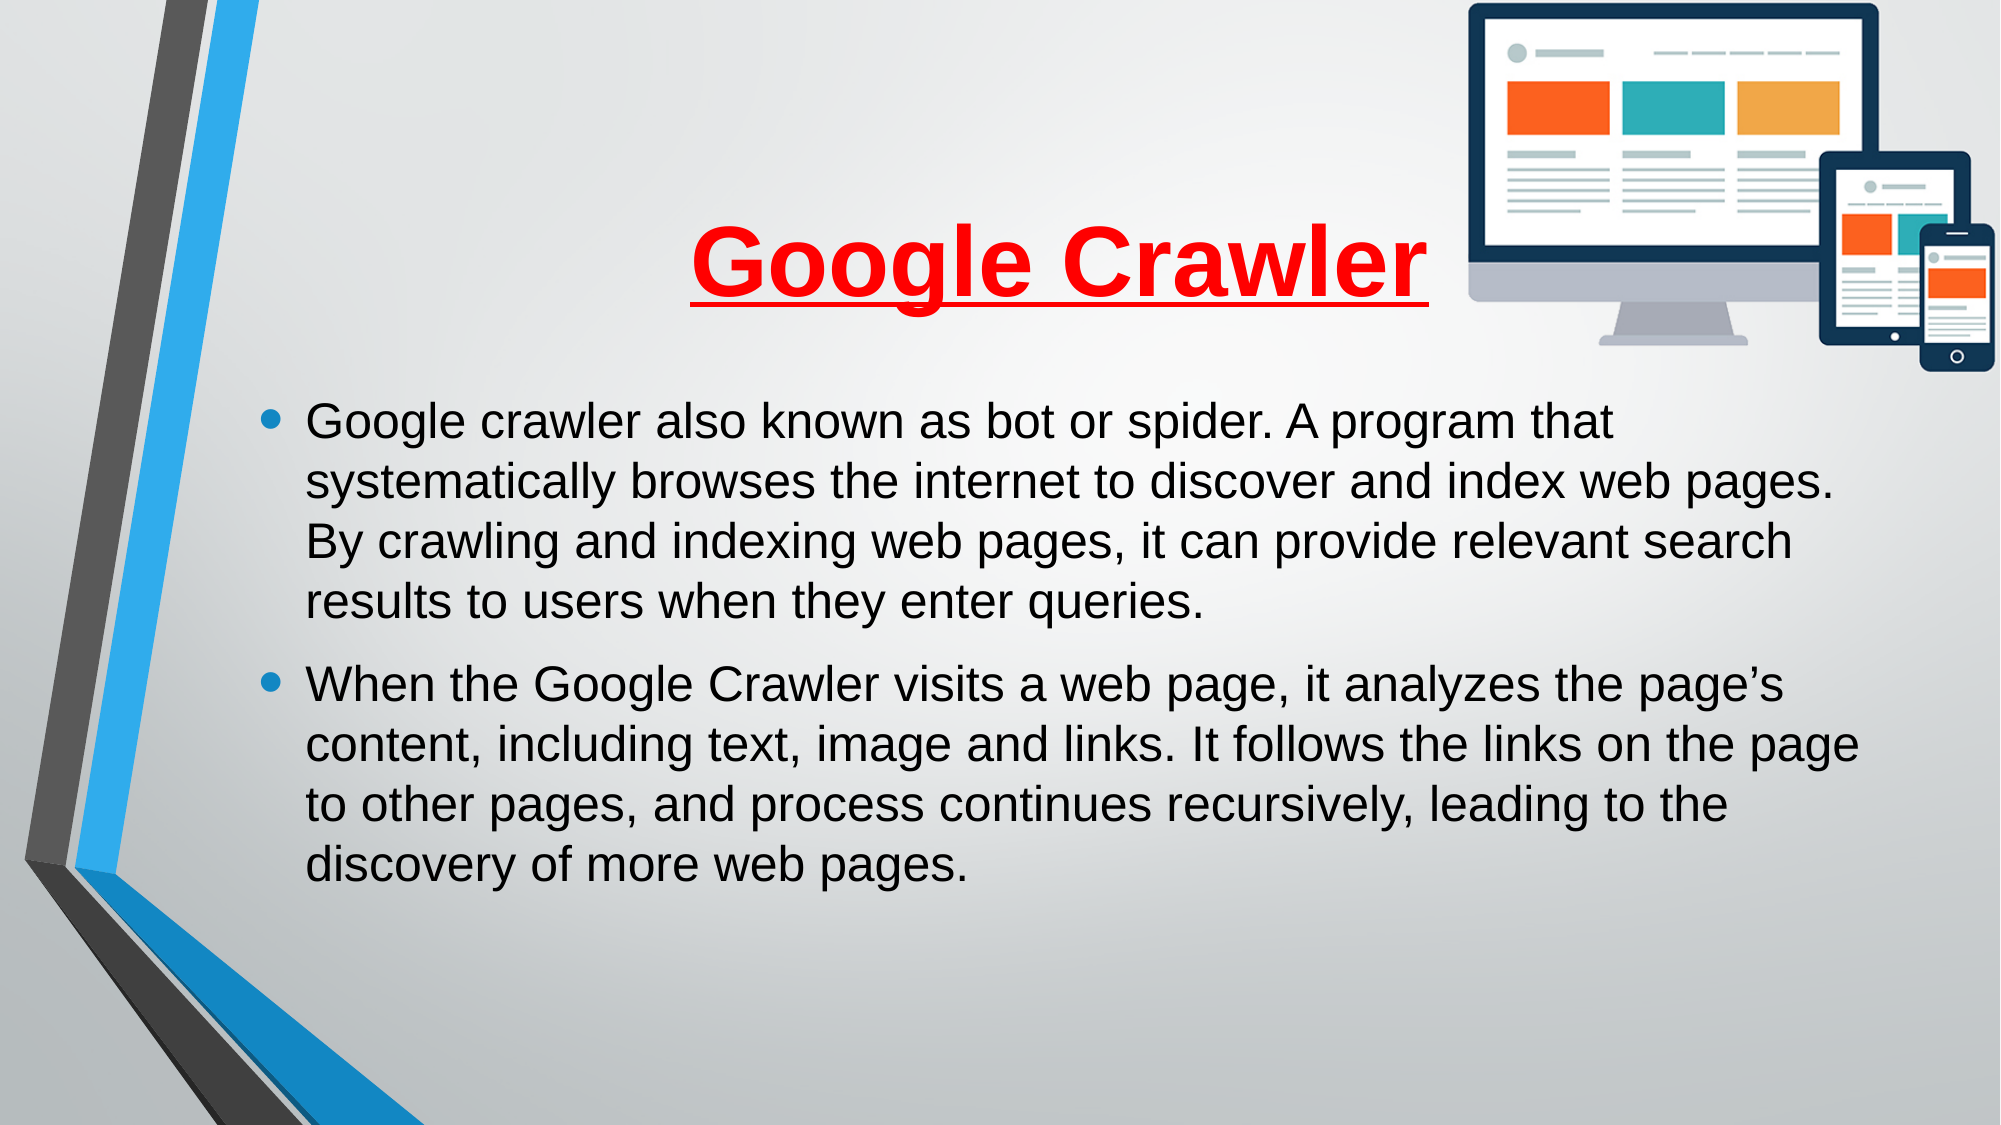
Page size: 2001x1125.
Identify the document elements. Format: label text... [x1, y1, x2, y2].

title Google Crawler [243, 112, 1887, 383]
picture [1464, 0, 2000, 375]
list Google crawler also known as bot or spider. A program that systematically browses the internet to discover and index web pages. By crawling and indexing web pages, it can provide relevant search results to users when they enter queries. When the Google Crawler visits a web page, it analyzes the page’s content, including text, image and links. It follows the links on the page to other pages, and process continues recursively, leading to the discovery of more web pages. [243, 383, 1887, 897]
